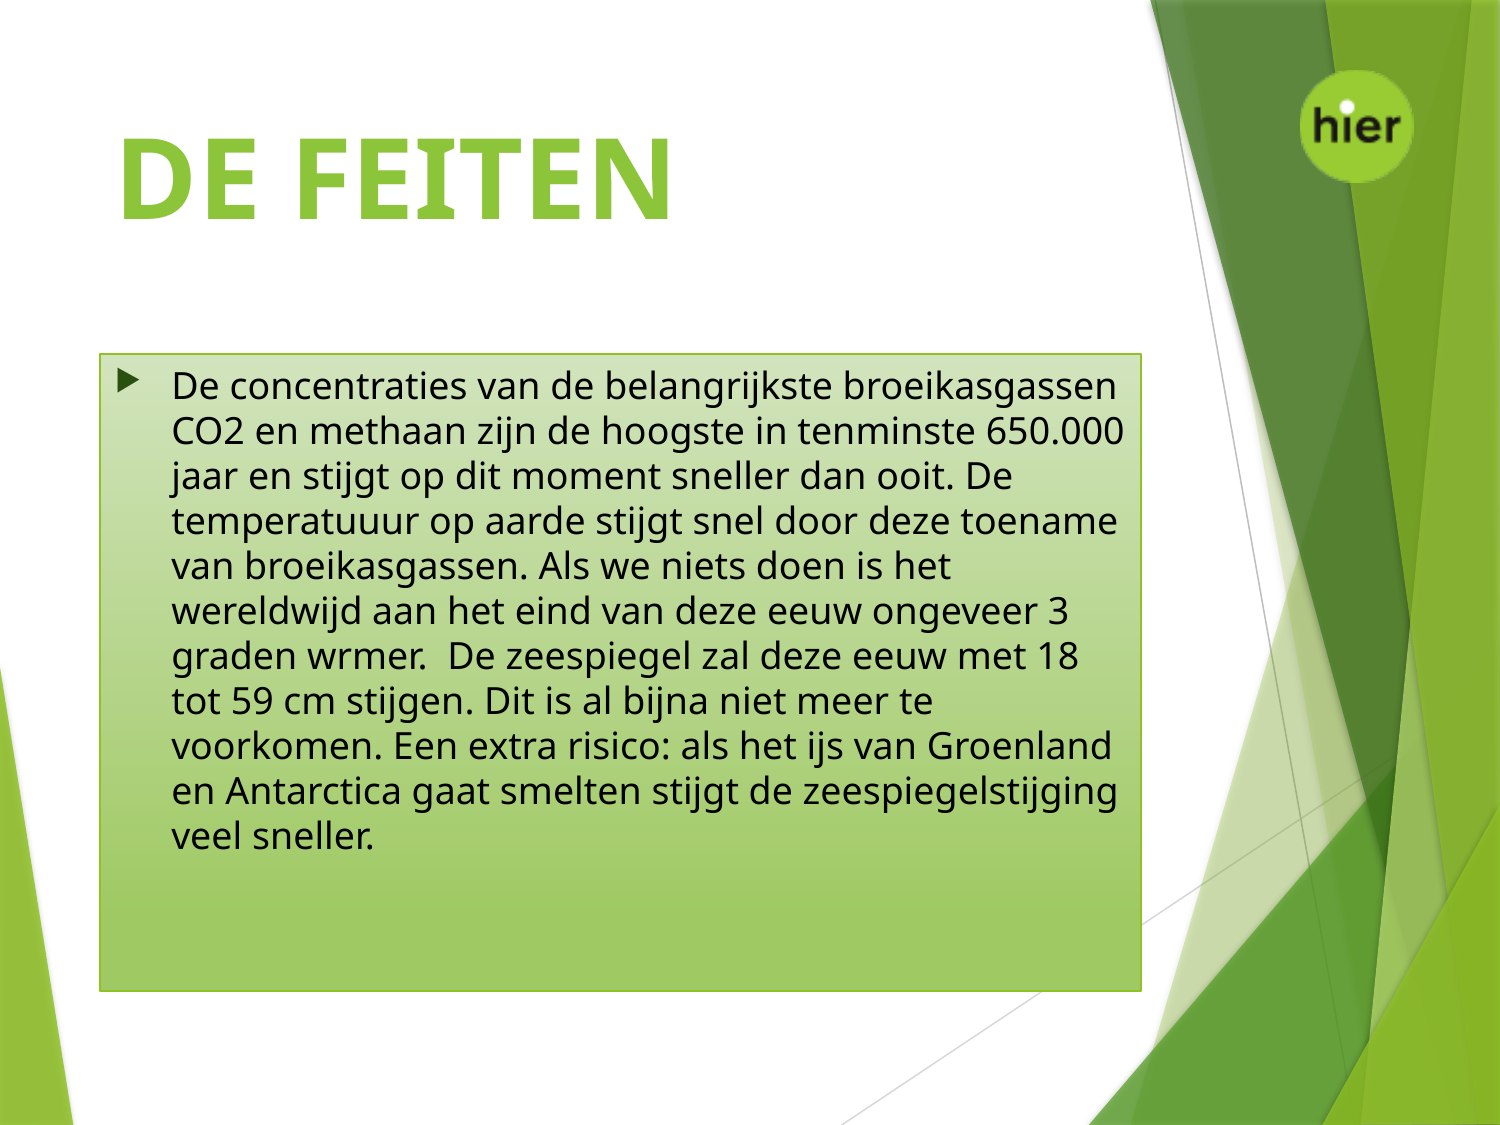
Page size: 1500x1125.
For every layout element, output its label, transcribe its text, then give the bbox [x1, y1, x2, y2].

picture [1300, 70, 1414, 183]
title De feiten [99, 99, 1142, 317]
list De concentraties van de belangrijkste broeikasgassen CO2 en methaan zijn de hoogste in tenminste 650.000 jaar en stijgt op dit moment sneller dan ooit. De temperatuuur op aarde stijgt snel door deze toename van broeikasgassen. Als we niets doen is het wereldwijd aan het eind van deze eeuw ongeveer 3 graden wrmer. De zeespiegel zal deze eeuw met 18 tot 59 cm stijgen. Dit is al bijna niet meer te voorkomen. Een extra risico: als het ijs van Groenland en Antarctica gaat smelten stijgt de zeespiegelstijging veel sneller. [99, 353, 1142, 992]
